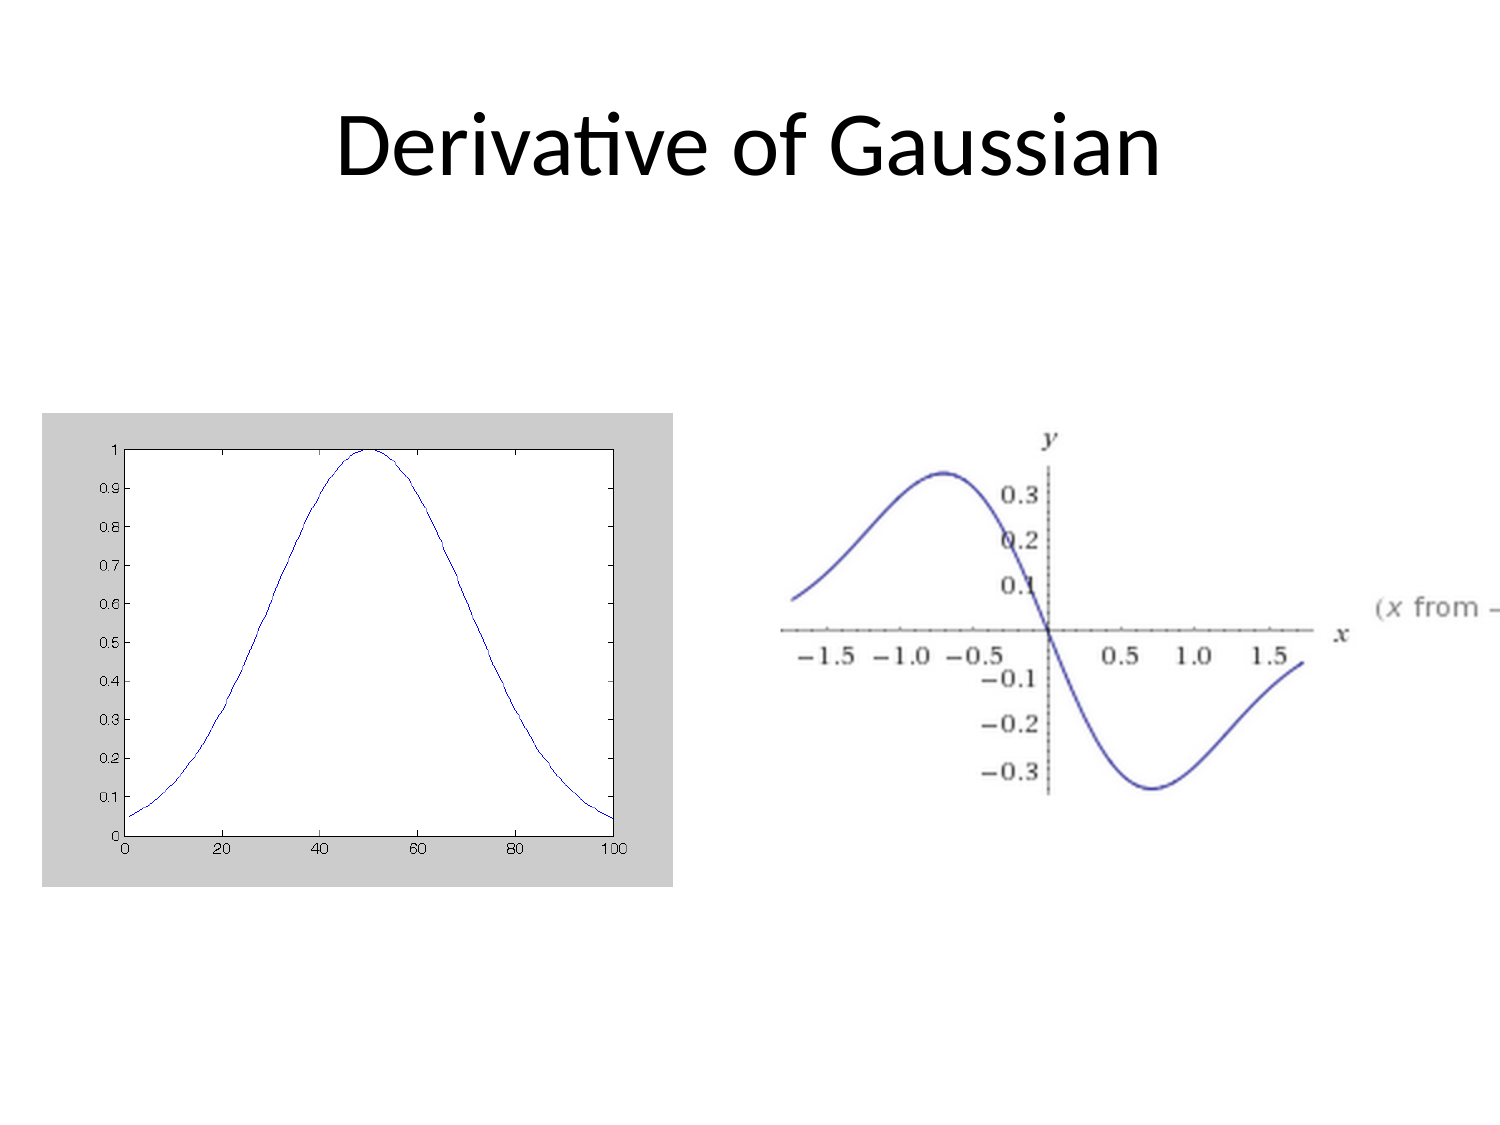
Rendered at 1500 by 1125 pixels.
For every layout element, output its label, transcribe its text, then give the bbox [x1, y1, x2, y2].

title Derivative of Gaussian [75, 45, 1425, 233]
picture [42, 412, 674, 887]
picture [743, 412, 1500, 828]
